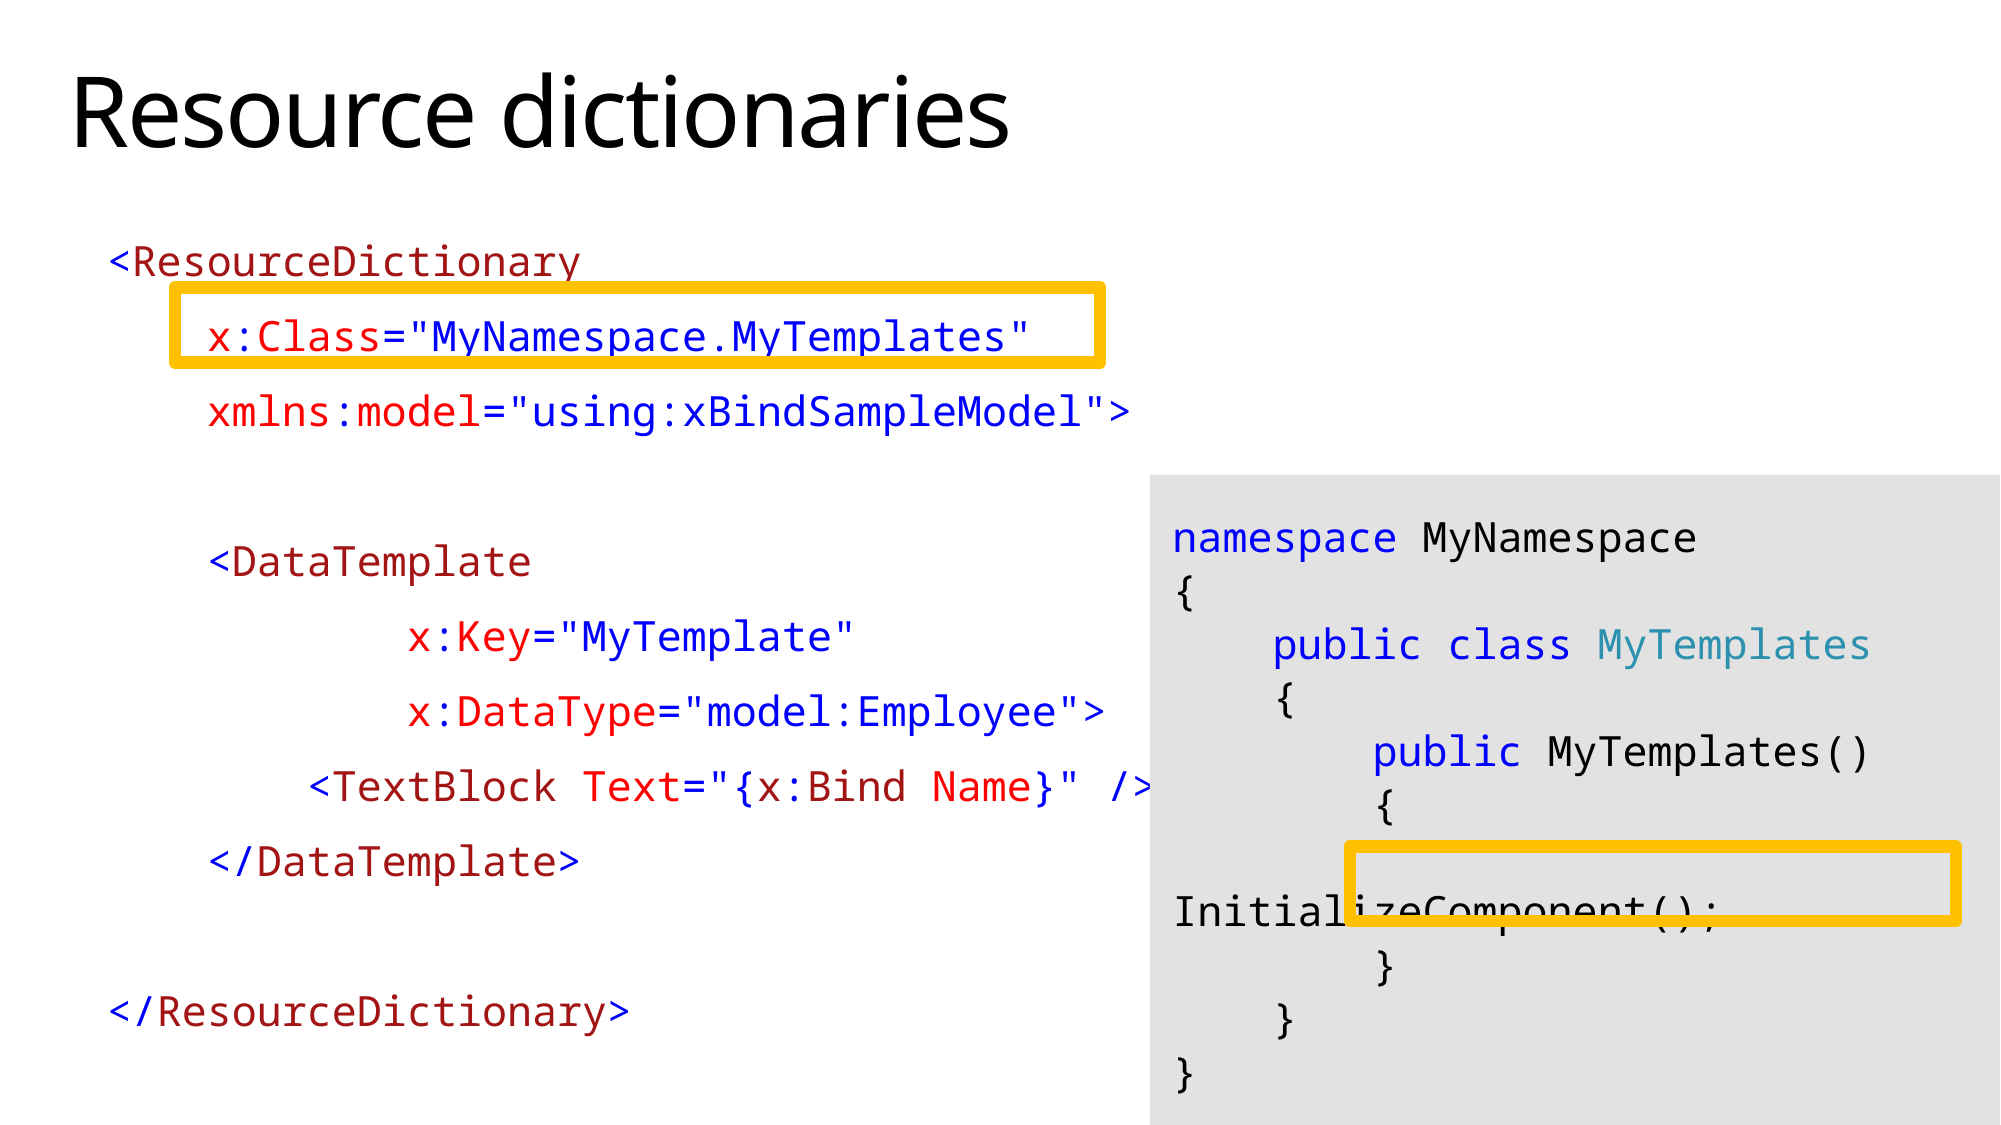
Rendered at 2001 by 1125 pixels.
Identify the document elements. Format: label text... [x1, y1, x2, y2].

text_box namespace MyNamespace { public class MyTemplates { public MyTemplates() { InitializeComponent(); } } } [1149, 474, 2000, 1125]
text_box [174, 287, 1101, 363]
text_box [1349, 845, 1957, 922]
title Resource dictionaries [44, 47, 1957, 196]
list <ResourceDictionary x:Class="MyNamespace.MyTemplates" xmlns:model="using:xBindSampleModel"> <DataTemplate x:Key="MyTemplate" x:DataType="model:Employee"> <TextBlock Text="{x:Bind Name}" /> </DataTemplate> </ResourceDictionary> [44, 195, 1956, 521]
